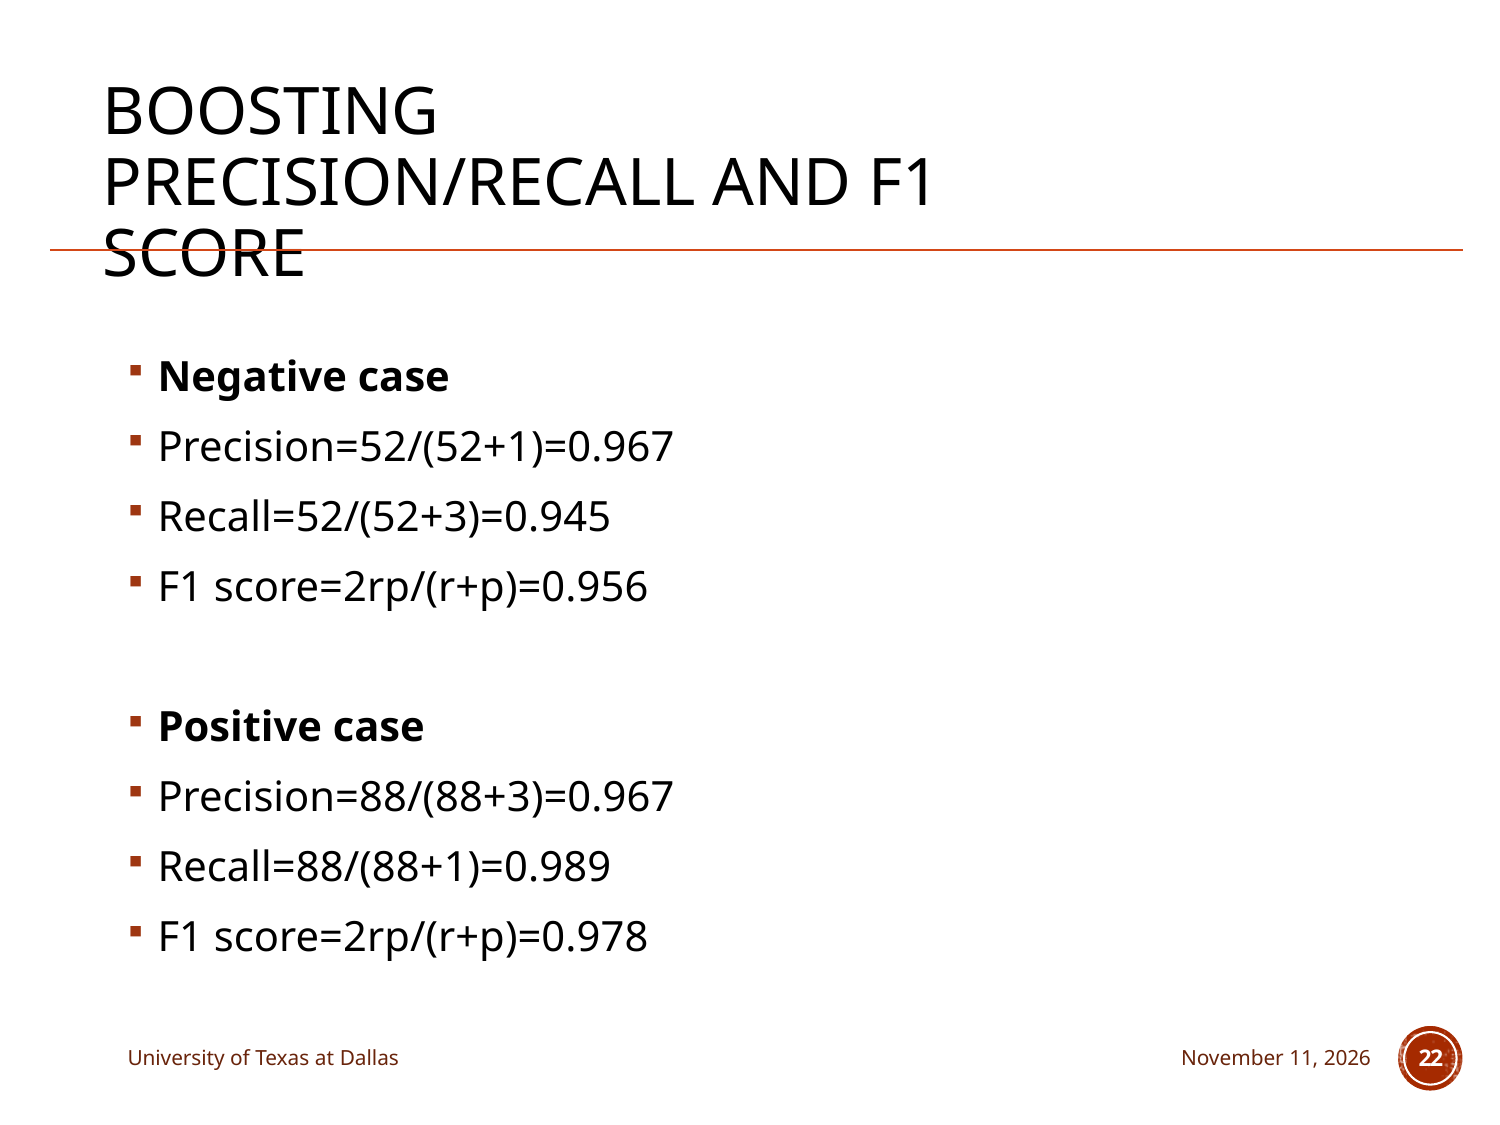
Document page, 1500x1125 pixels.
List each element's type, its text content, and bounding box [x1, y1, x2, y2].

list Negative case Precision=52/(52+1)=0.967 Recall=52/(52+3)=0.945 F1 score=2rp/(r+p)=0.956 Positive case Precision=88/(88+3)=0.967 Recall=88/(88+1)=0.989 F1 score=2rp/(r+p)=0.978 [112, 348, 1388, 1013]
title Boosting Precision/Recall and F1 score [87, 69, 1129, 249]
footer University of Texas at Dallas [112, 1028, 891, 1089]
title Boosting Precision/Recall and F1 score [87, 251, 1129, 299]
slide_number 22 [1391, 1028, 1471, 1089]
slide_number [982, 1028, 1386, 1089]
